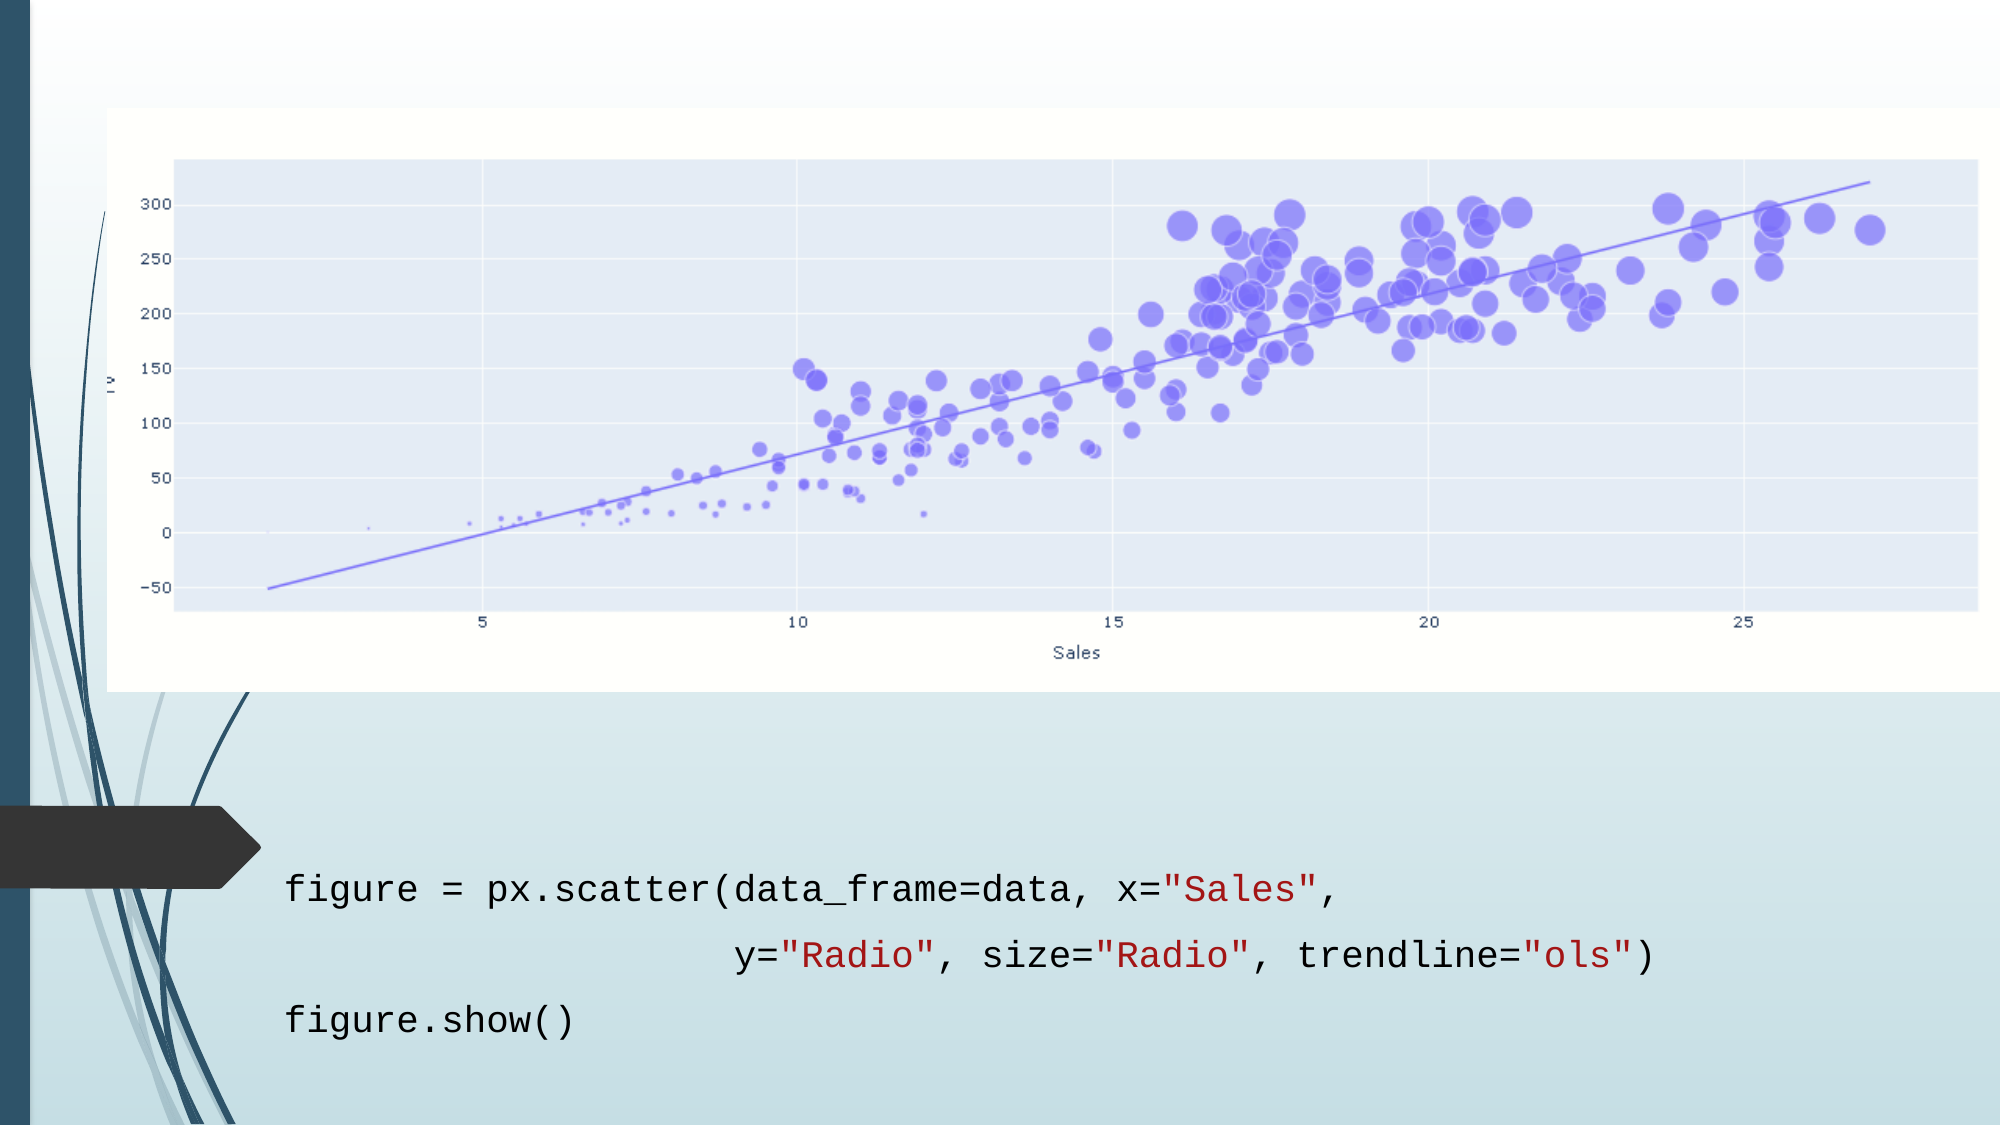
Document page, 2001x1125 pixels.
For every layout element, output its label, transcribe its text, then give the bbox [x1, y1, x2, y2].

list figure = px.scatter(data_frame=data, x="Sales", y="Radio", size="Radio", trendline="ols") figure.show() [268, 856, 1732, 1084]
picture [107, 108, 2000, 692]
